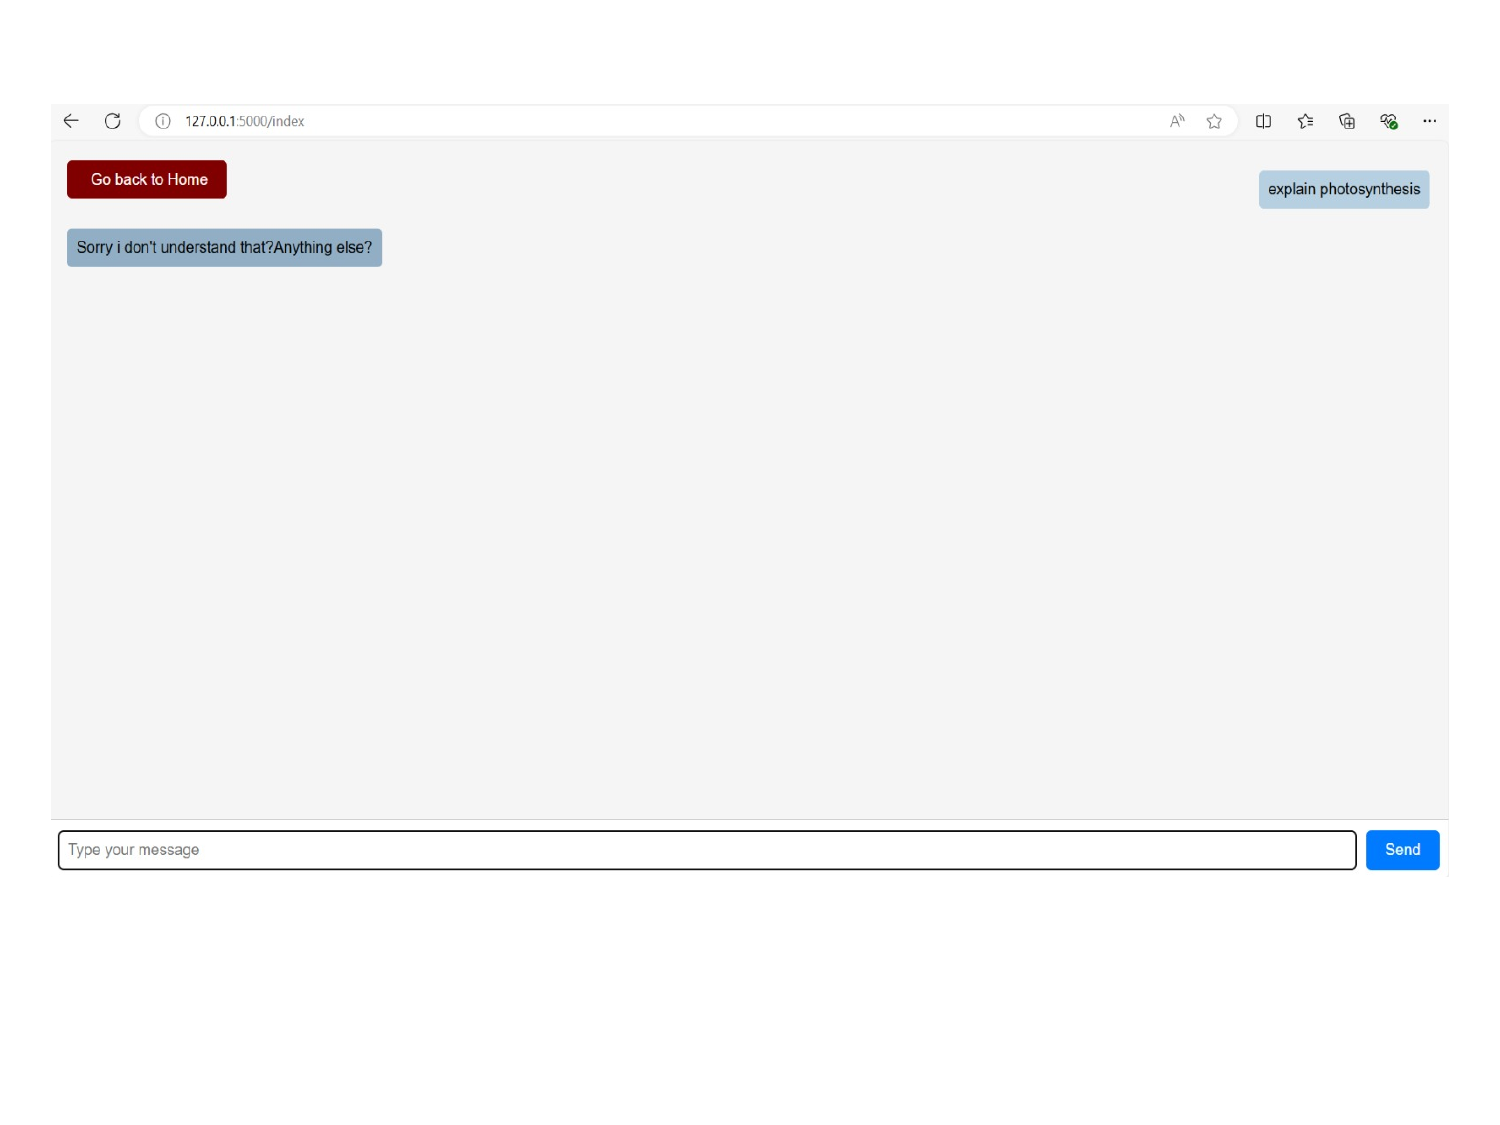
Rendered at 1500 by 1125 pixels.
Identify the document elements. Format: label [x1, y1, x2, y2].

picture [51, 104, 1449, 877]
